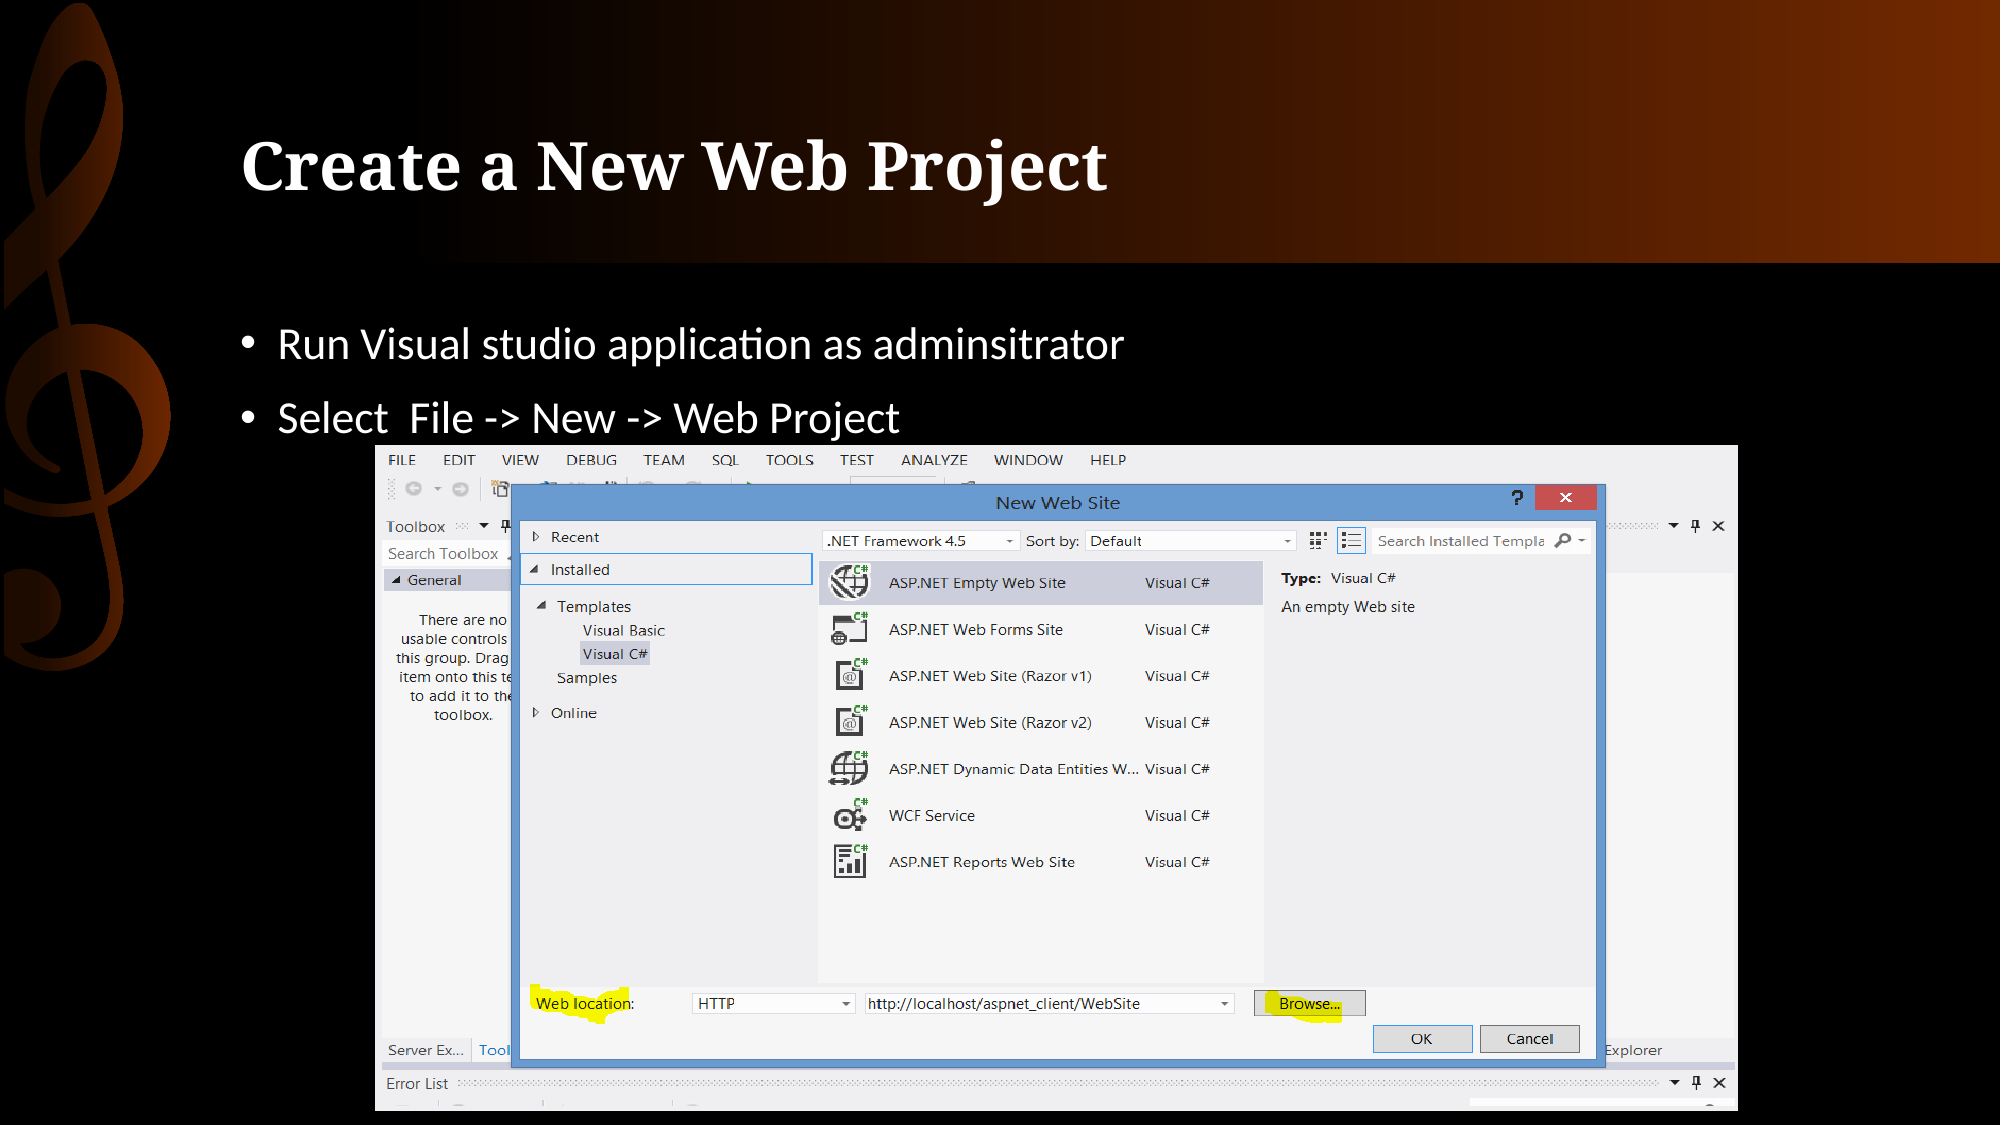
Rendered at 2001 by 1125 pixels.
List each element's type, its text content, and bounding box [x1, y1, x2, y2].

title Create a New Web Project [225, 32, 1775, 213]
picture [374, 445, 1738, 1111]
list Run Visual studio application as adminsitrator Select File -> New -> Web Project [225, 312, 1775, 1038]
